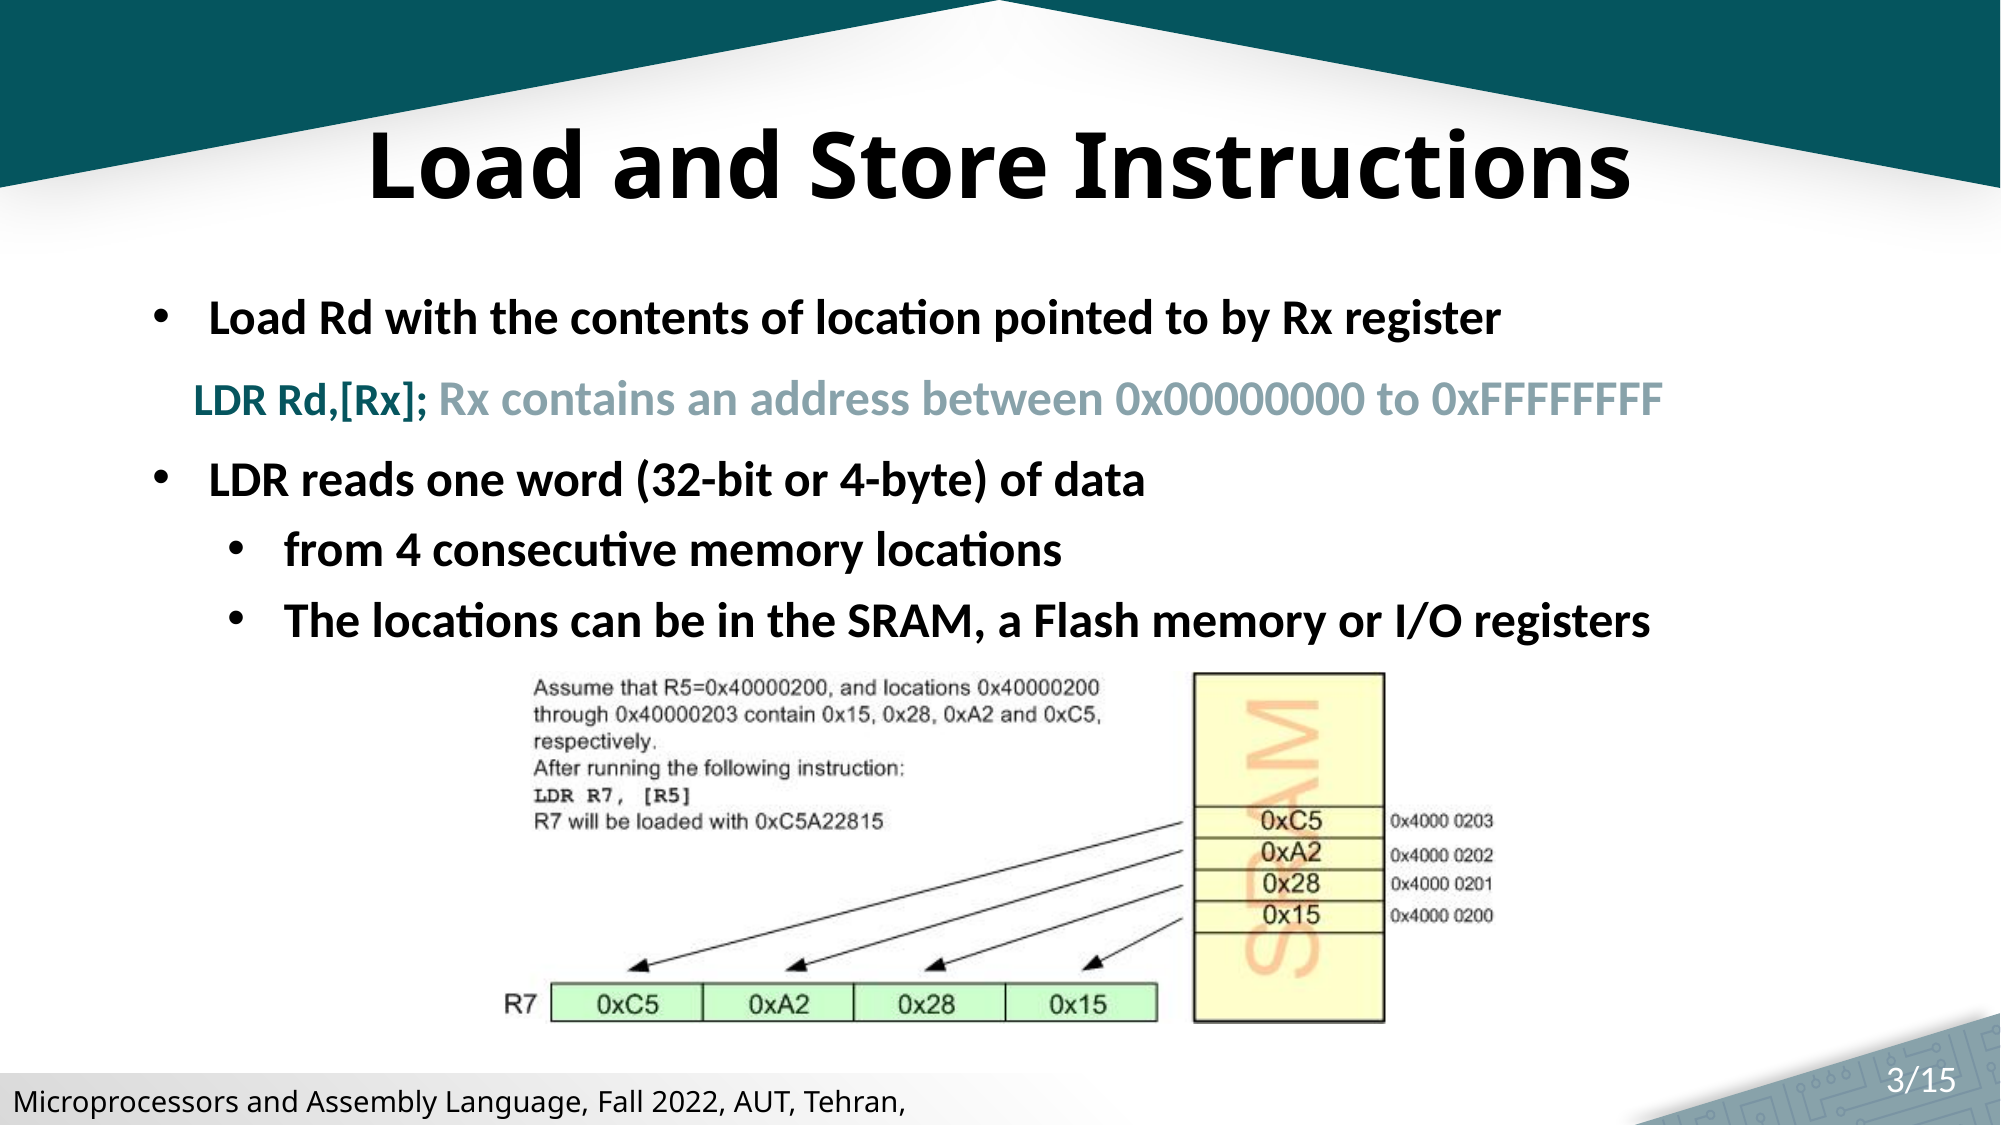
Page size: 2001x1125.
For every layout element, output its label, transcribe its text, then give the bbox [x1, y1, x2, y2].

picture [504, 671, 1496, 1024]
title Load and Store Instructions [137, 59, 1863, 277]
list Load Rd with the contents of location pointed to by Rx register LDR Rd,[Rx]; Rx contains an address between 0x00000000 to 0xFFFFFFFF LDR reads one word (32-bit or 4-byte) of data from 4 consecutive memory locations The locations can be in the SRAM, a Flash memory or I/O registers [137, 277, 1863, 992]
slide_number 3/15 [1522, 1047, 1973, 1108]
